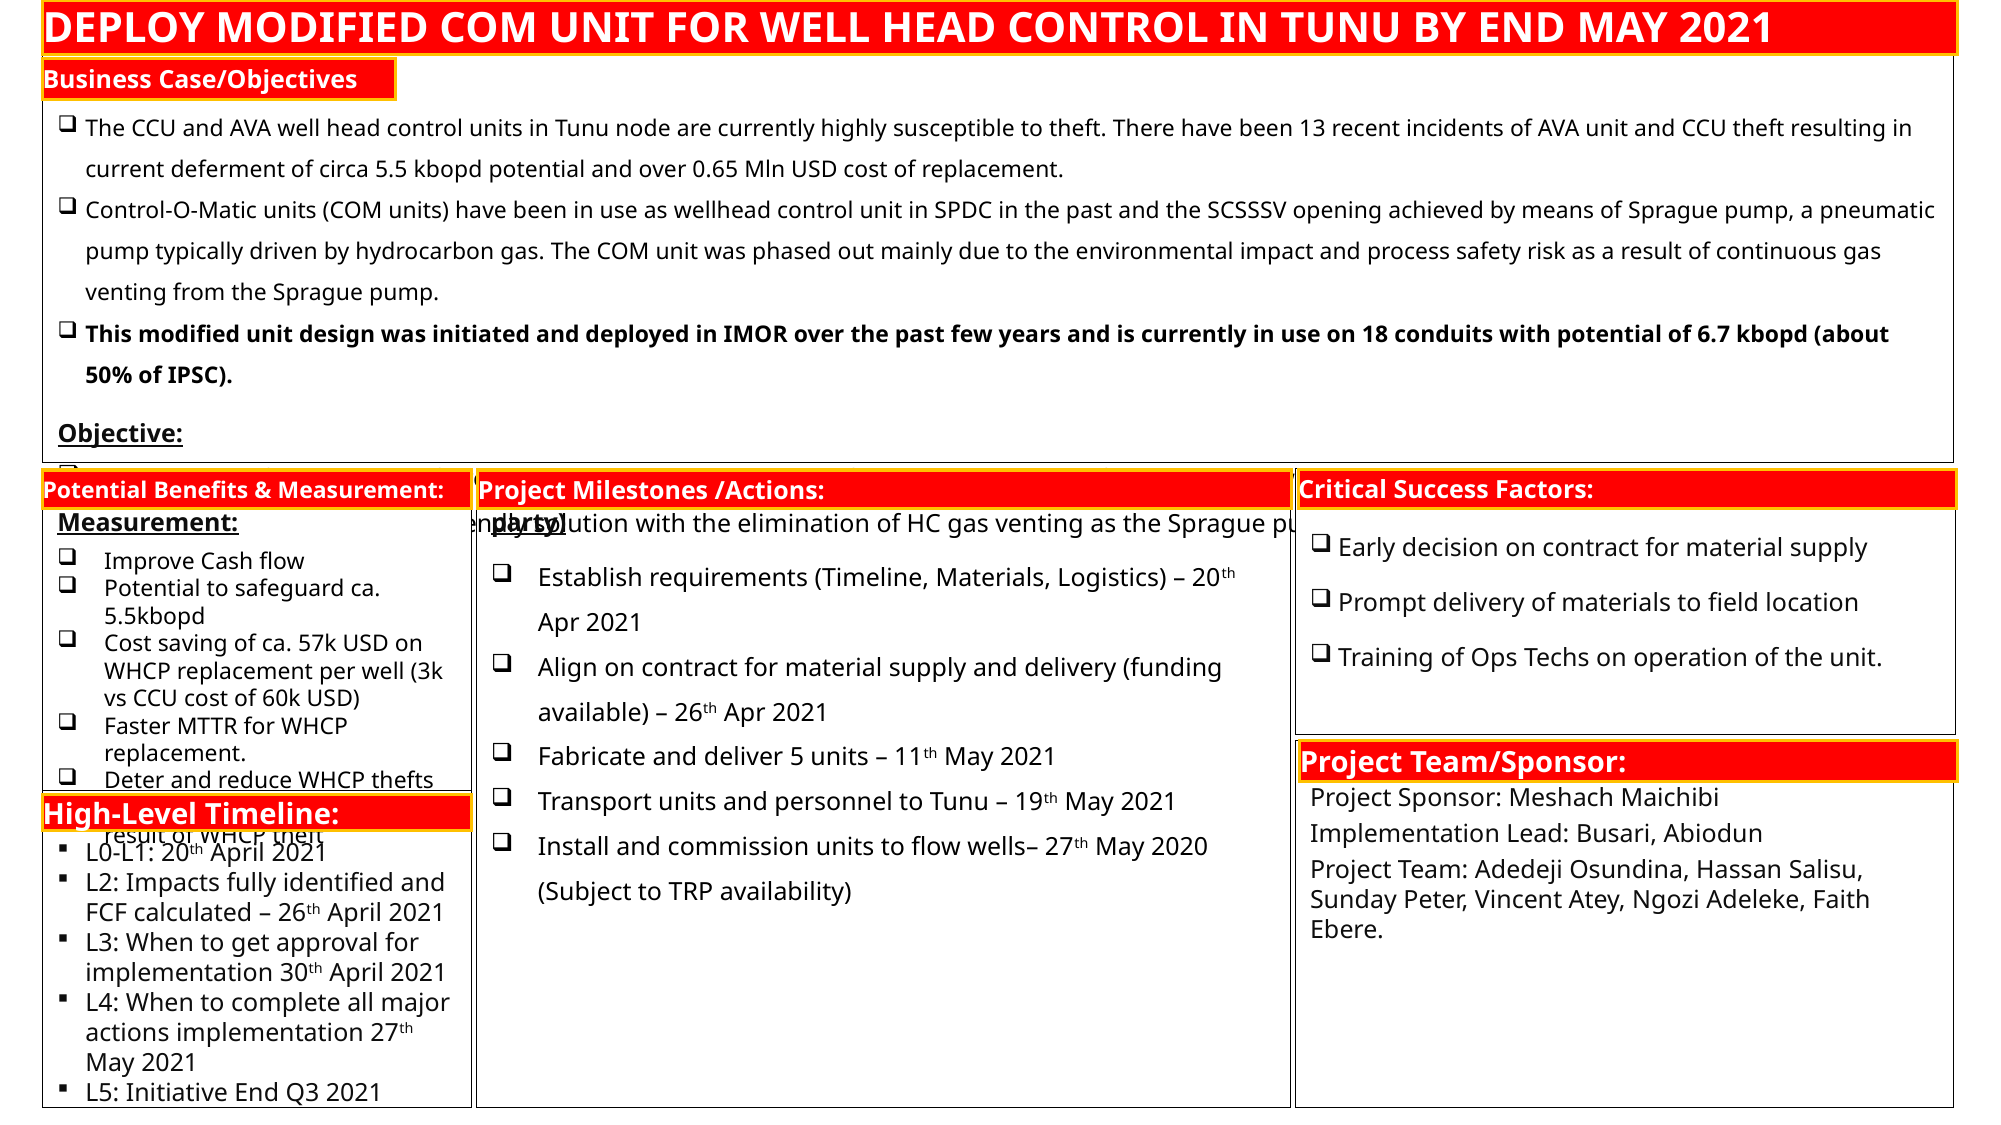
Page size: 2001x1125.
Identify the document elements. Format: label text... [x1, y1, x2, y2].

text_box Business Case/objectives: The CCU and AVA well head control units in Tunu node are currently highly susceptible to theft. There have been 13 recent incidents of AVA unit and CCU theft resulting in current deferment of circa 5.5 kbopd potential and over 0.65 Mln USD cost of replacement. Control-O-Matic units (COM units) have been in use as wellhead control unit in SPDC in the past and the SCSSSV opening achieved by means of Sprague pump, a pneumatic pump typically driven by hydrocarbon gas. The COM unit was phased out mainly due to the environmental impact and process safety risk as a result of continuous gas venting from the Sprague pump. This modified unit design was initiated and deployed in IMOR over the past few years and is currently in use on 18 conduits with potential of 6.7 kbopd (about 50% of IPSC). Objective: Restoration of ca. 2 kbopd of production by deploying the modified COM units on 5 of the impacted wells. Implement environmentally friendly solution with the elimination of HC gas venting as the Sprague pump will no longer be part of the set up. [42, 55, 1954, 463]
text_box Critical Success Factors Early decision on contract for material supply Prompt delivery of materials to field location Training of Ops Techs on operation of the unit. [1295, 468, 1956, 735]
text_box Project Milestones /Actions: [477, 469, 1292, 509]
text_box Potential Benefits & Measurement: Improve Cash flow Potential to safeguard ca. 5.5kbopd Cost saving of ca. 57k USD on WHCP replacement per well (3k vs CCU cost of 60k USD) Faster MTTR for WHCP replacement. Deter and reduce WHCP thefts Reduce process safety risks as a result of WHCP theft [42, 509, 472, 791]
text_box High-Level Timeline: [42, 794, 472, 831]
text_box Projt Scope/Actions (With start and end dates and action party) Establish requirements (Timeline, Materials, Logistics) – 20th Apr 2021 Align on contract for material supply and delivery (funding available) – 26th Apr 2021 Fabricate and deliver 5 units – 11th May 2021 Transport units and personnel to Tunu – 19th May 2021 Install and commission units to flow wells– 27th May 2020 (Subject to TRP availability) [476, 468, 1291, 1108]
text_box Business Case/Objectives [42, 58, 396, 100]
text_box Project Team/Sponsor: [1299, 740, 1958, 782]
text_box DEPLOY MODIFIED COM UNIT FOR WELL HEAD CONTROL IN TUNU BY END MAY 2021 [42, 0, 1958, 55]
text_box Potential Benefits & Measurement: [42, 469, 472, 509]
text_box Project Sponsor: Meshach Maichibi Implementation Lead: Busari, Abiodun Project Team: Adedeji Osundina, Hassan Salisu, Sunday Peter, Vincent Atey, Ngozi Adeleke, Faith Ebere. [1295, 740, 1954, 1108]
text_box Critical Success Factors: [1298, 469, 1957, 509]
text_box Input High-level Timeline: L0-L1: 20th April 2021 L2: Impacts fully identified and FCF calculated – 26th April 2021 L3: When to get approval for implementation 30th April 2021 L4: When to complete all major actions implementation 27th May 2021 L5: Initiative End Q3 2021 [42, 831, 472, 1108]
